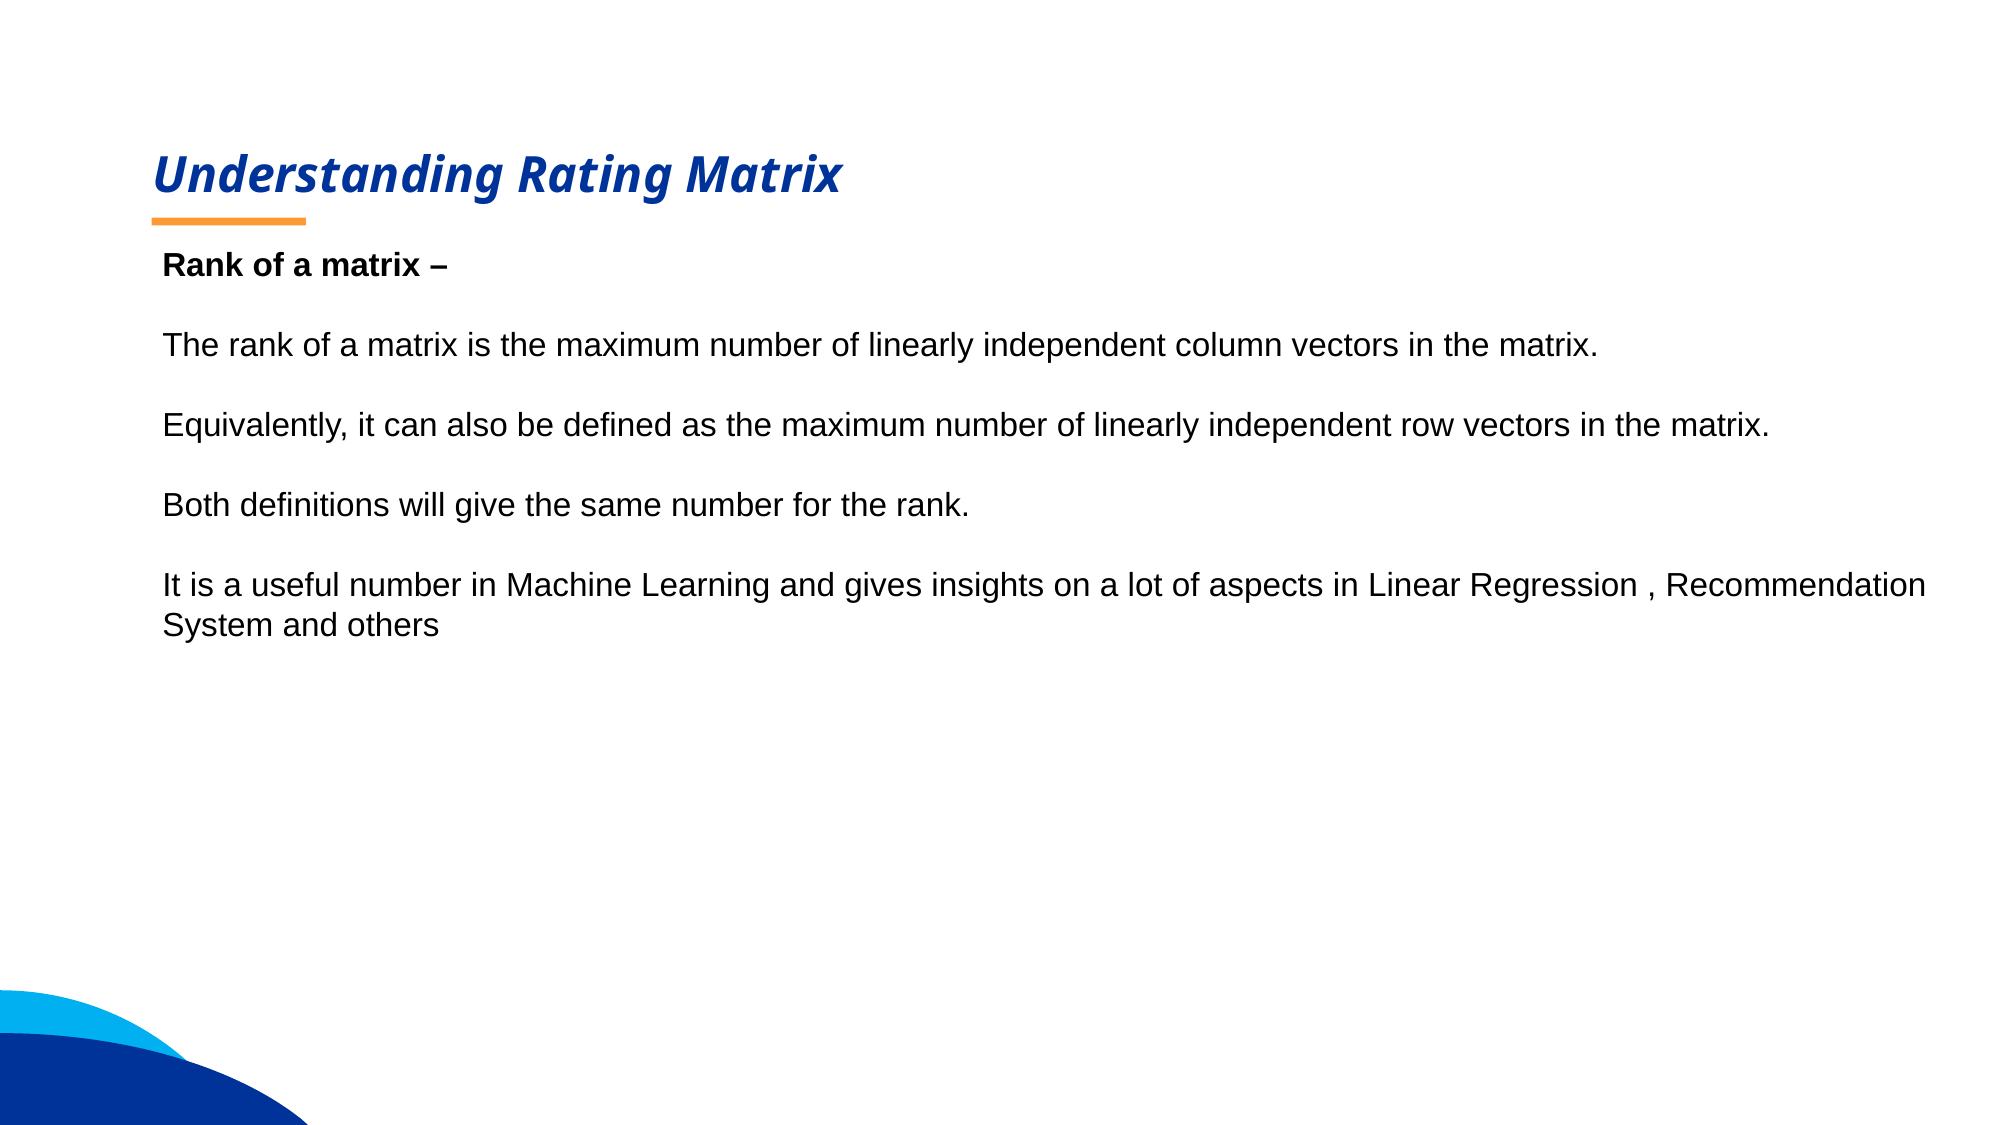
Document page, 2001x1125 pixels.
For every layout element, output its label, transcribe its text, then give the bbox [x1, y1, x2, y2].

text_box Understanding Rating Matrix [137, 135, 1706, 211]
text_box Rank of a matrix – The rank of a matrix is the maximum number of linearly independent column vectors in the matrix. Equivalently, it can also be defined as the maximum number of linearly independent row vectors in the matrix. Both definitions will give the same number for the rank. It is a useful number in Machine Learning and gives insights on a lot of aspects in Linear Regression , Recommendation System and others [147, 236, 1949, 730]
